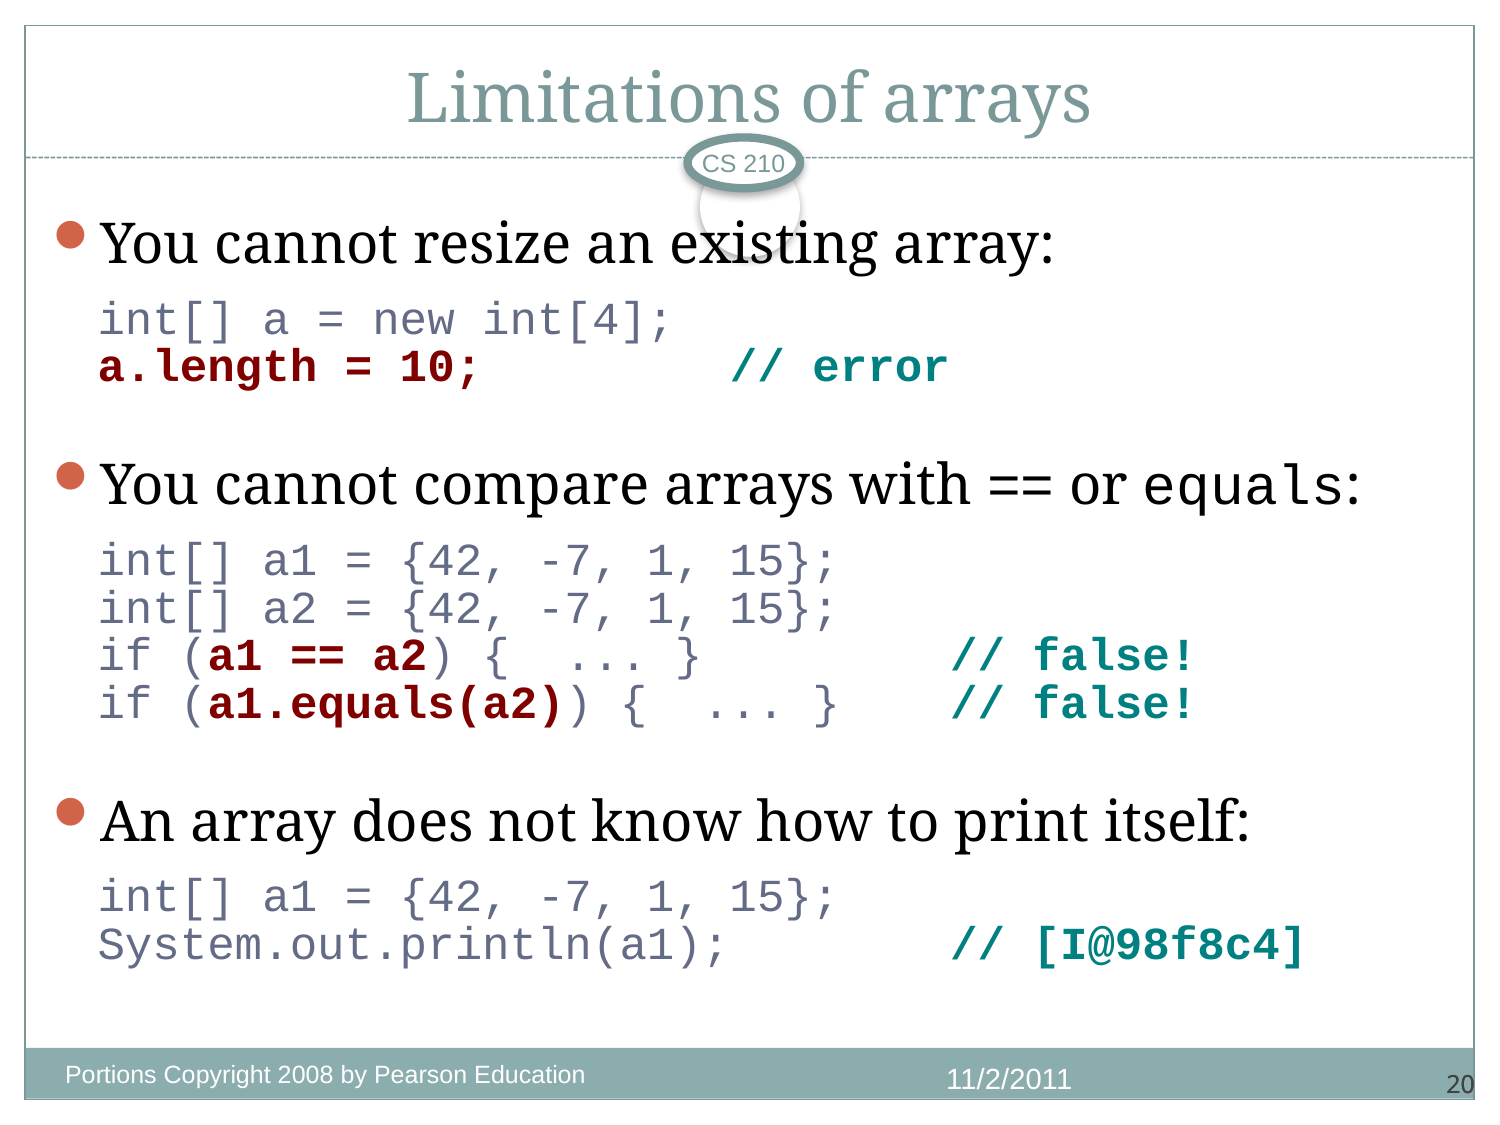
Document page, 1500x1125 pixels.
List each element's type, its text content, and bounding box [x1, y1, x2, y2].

slide_number CS 210 [675, 137, 813, 188]
list You cannot resize an existing array: int[] a = new int[4]; a.length = 10; // error You cannot compare arrays with == or equals: int[] a1 = {42, -7, 1, 15}; int[] a2 = {42, -7, 1, 15}; if (a1 == a2) { ... } // false! if (a1.equals(a2)) { ... } // false! An array does not know how to print itself: int[] a1 = {42, -7, 1, 15}; System.out.println(a1); // [I@98f8c4] [37, 200, 1463, 1038]
title Limitations of arrays [49, 37, 1450, 144]
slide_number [837, 1052, 1088, 1113]
footer Portions Copyright 2008 by Pearson Education [50, 1051, 663, 1112]
